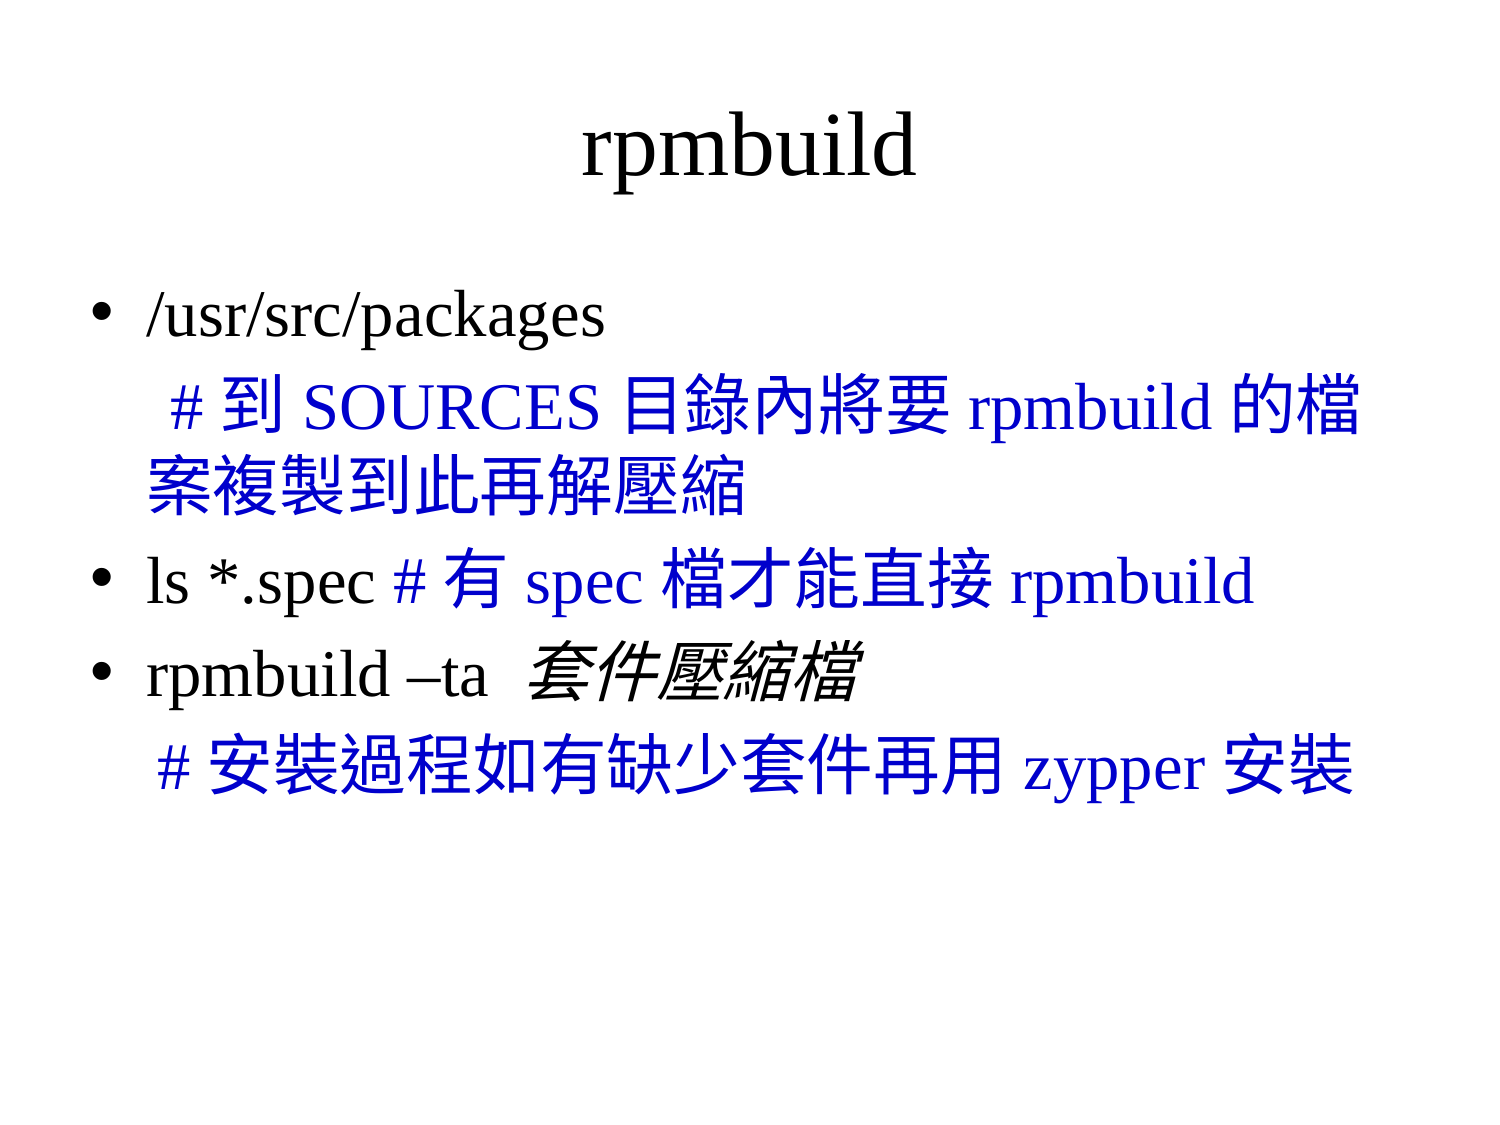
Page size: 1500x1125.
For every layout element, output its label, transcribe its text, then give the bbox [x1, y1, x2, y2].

list /usr/src/packages #到SOURCES目錄內將要rpmbuild的檔案複製到此再解壓縮 ls *.spec #有spec檔才能直接rpmbuild rpmbuild –ta 套件壓縮檔 #安裝過程如有缺少套件再用zypper安裝 [75, 262, 1425, 1005]
title rpmbuild [75, 45, 1425, 233]
